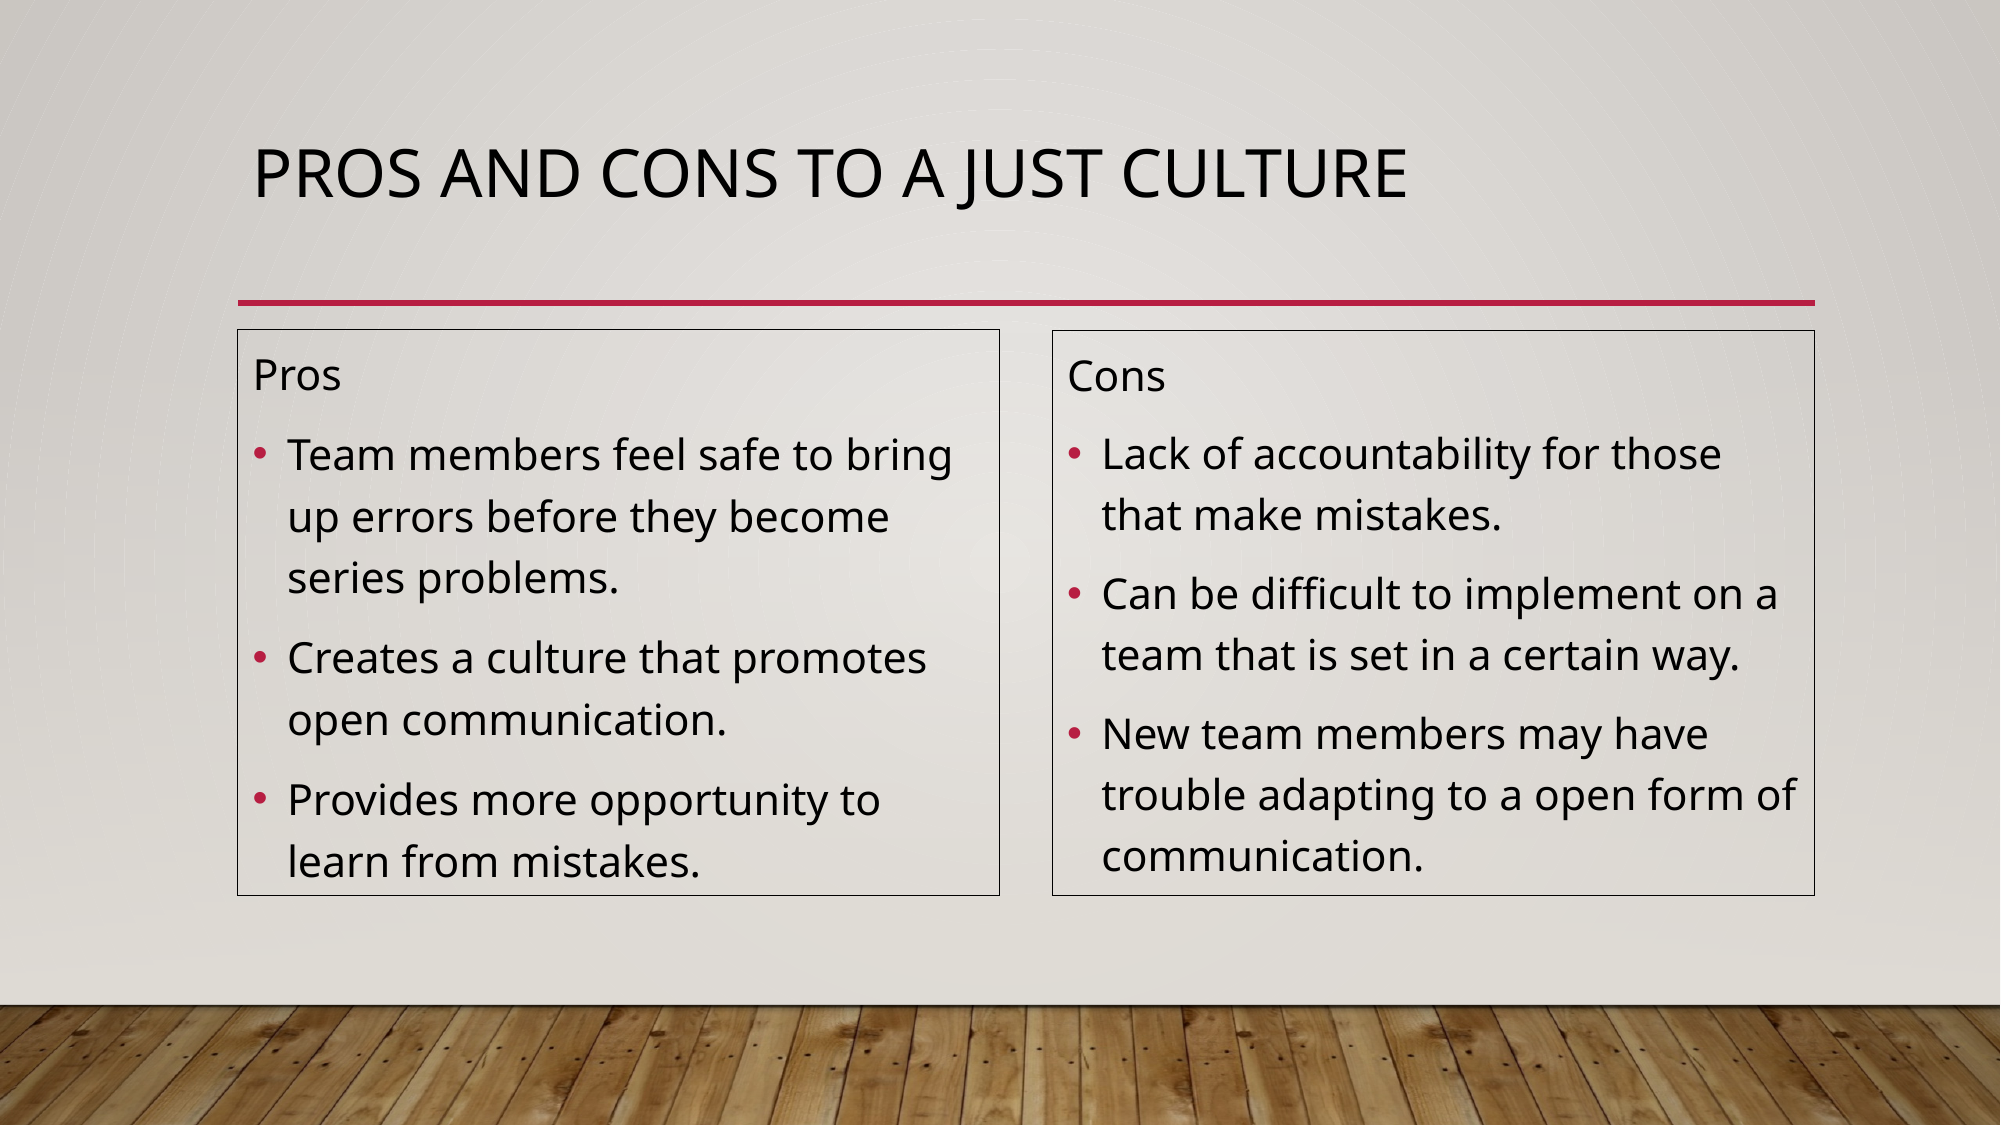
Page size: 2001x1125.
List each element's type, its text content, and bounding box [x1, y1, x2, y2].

title Pros and Cons to a Just Culture [237, 132, 1814, 306]
picture [0, 1005, 2000, 1125]
list Pros Team members feel safe to bring up errors before they become series problems. Creates a culture that promotes open communication. Provides more opportunity to learn from mistakes. [237, 329, 1000, 896]
list Cons Lack of accountability for those that make mistakes. Can be difficult to implement on a team that is set in a certain way. New team members may have trouble adapting to a open form of communication. [1052, 330, 1815, 896]
